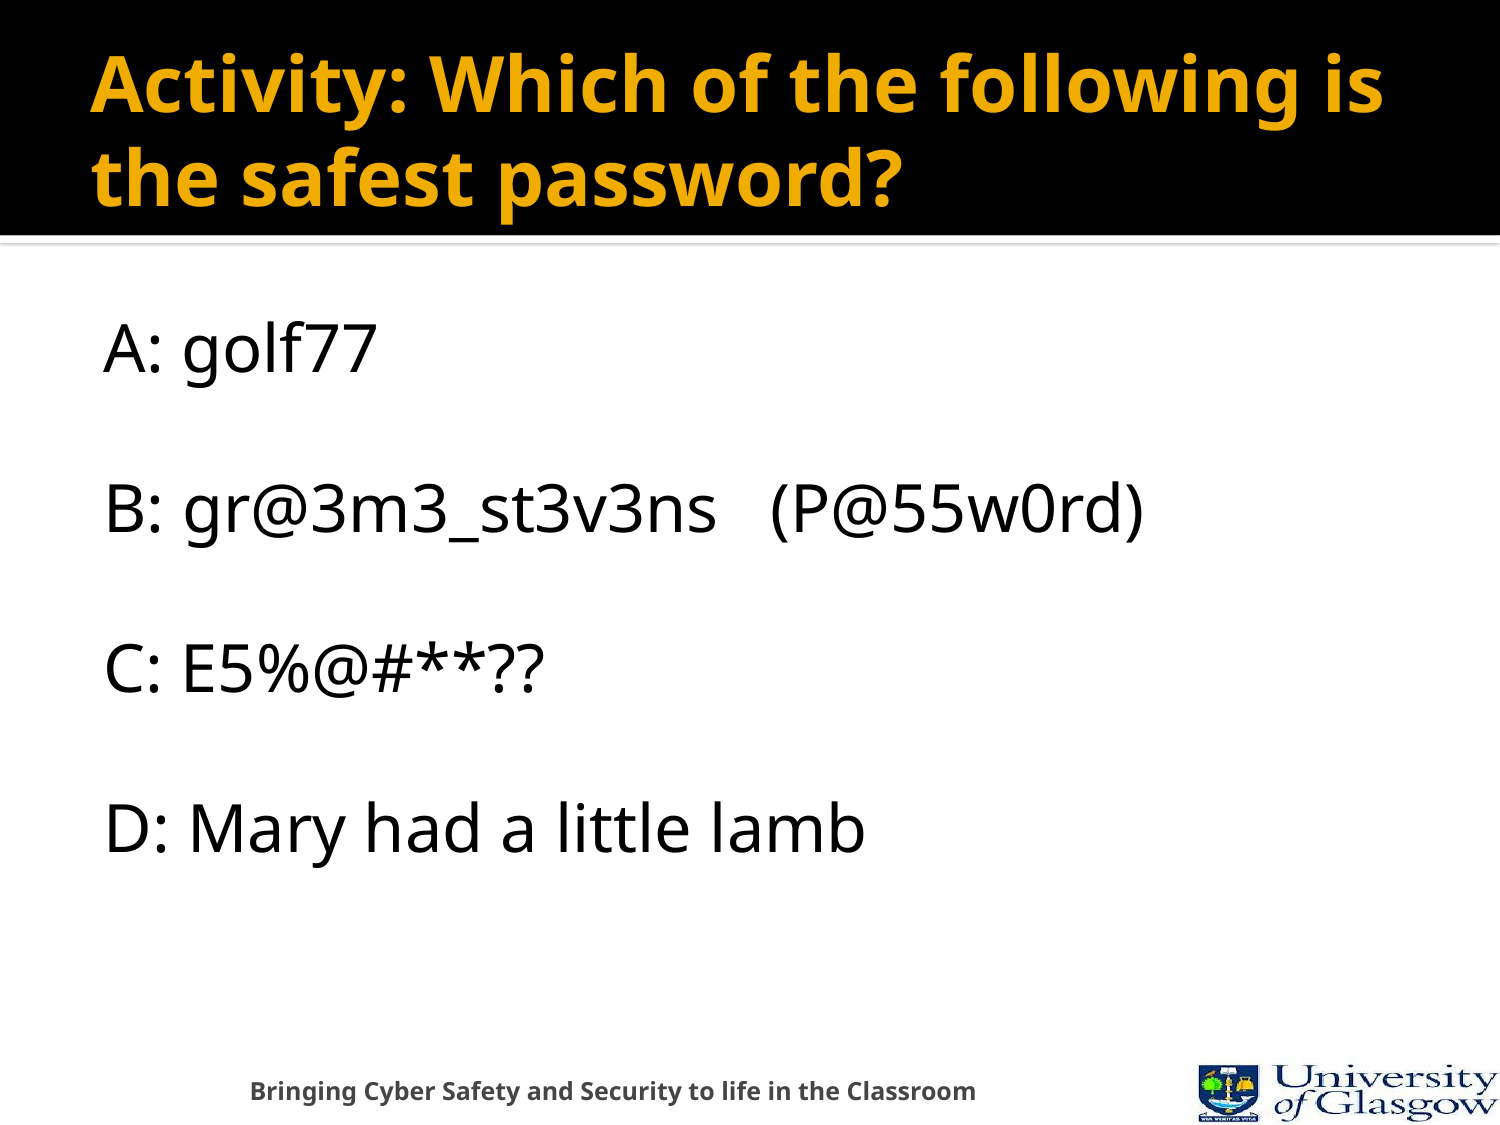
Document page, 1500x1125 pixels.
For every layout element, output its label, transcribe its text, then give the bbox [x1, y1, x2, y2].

list A: golf77 B: gr@3m3_st3v3ns (P@55w0rd) C: E5%@#**?? D: Mary had a little lamb [75, 291, 1376, 1000]
title Activity: Which of the following is the safest password? [75, 25, 1425, 231]
picture [1189, 1058, 1500, 1125]
footer Bringing Cyber Safety and Security to life in the Classroom [242, 1064, 1134, 1110]
